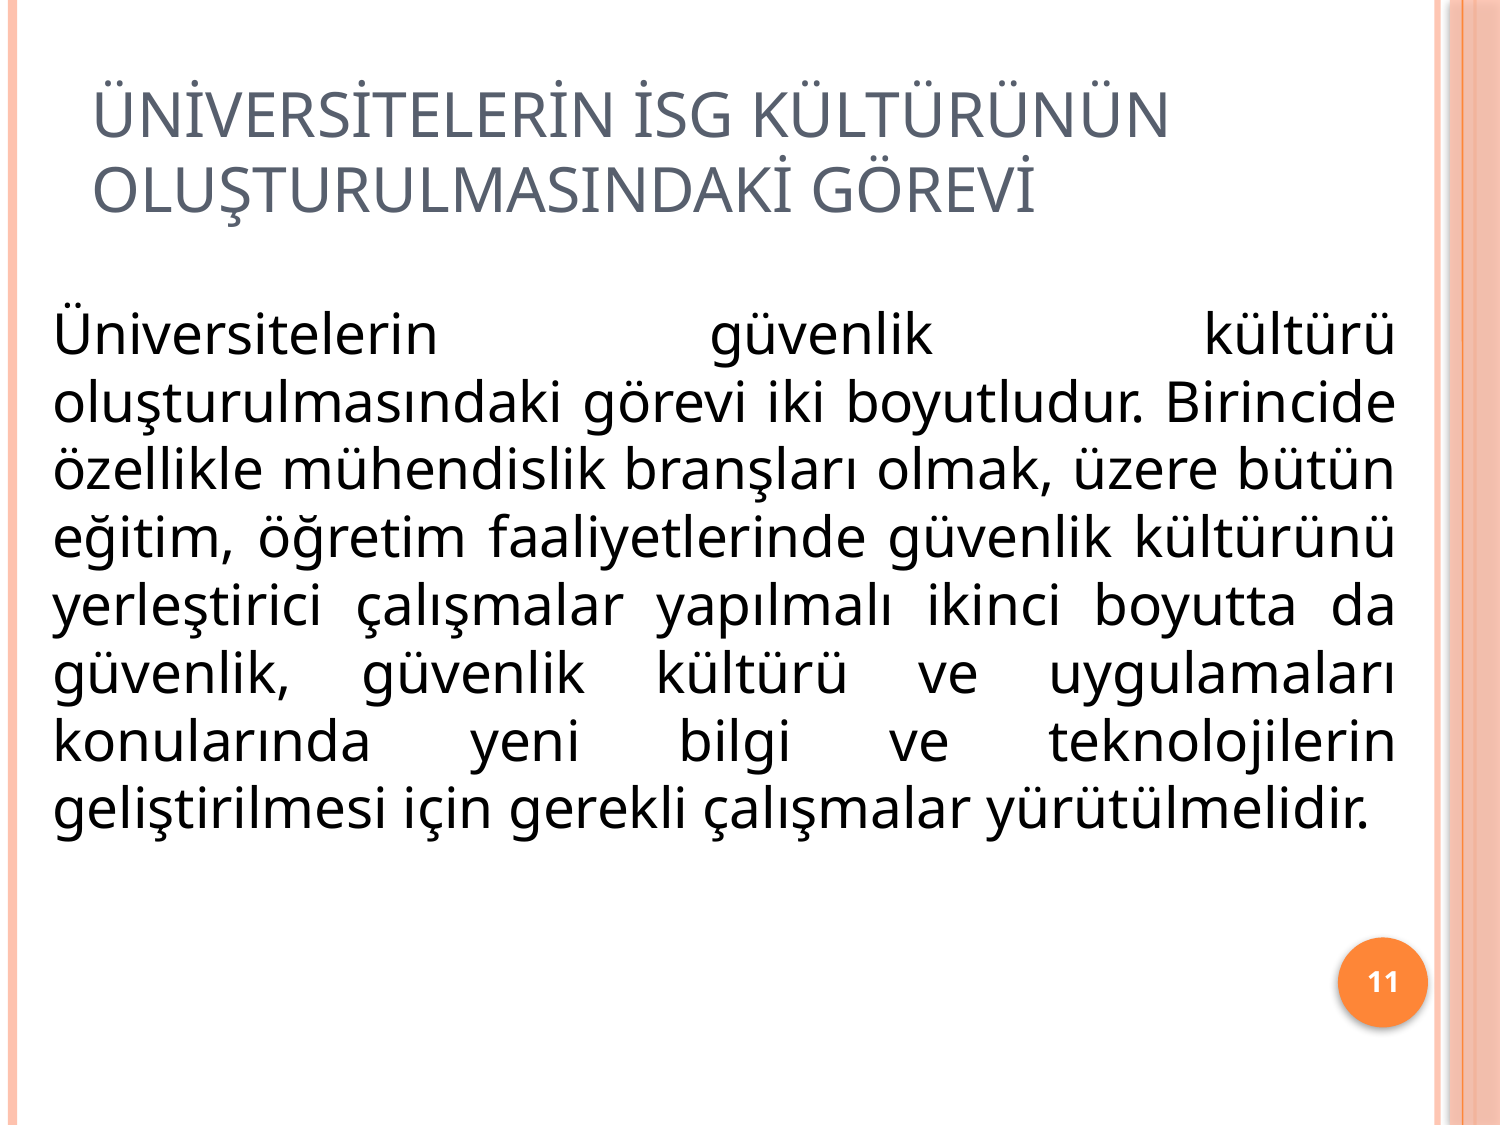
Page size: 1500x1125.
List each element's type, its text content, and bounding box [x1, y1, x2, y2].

slide_number 11 [1333, 940, 1434, 1027]
title Üniversitelerin İSG Kültürünün Oluşturulmasındaki Görevi [76, 42, 1350, 233]
list Üniversitelerin güvenlik kültürü oluşturulmasındaki görevi iki boyutludur. Birincide özellikle mühendislik branşları olmak, üzere bütün eğitim, öğretim faaliyetlerinde güvenlik kültürünü yerleştirici çalışmalar yapılmalı ikinci boyutta da güvenlik, güvenlik kültürü ve uygulamaları konularında yeni bilgi ve teknolojilerin geliştirilmesi için gerekli çalışmalar yürütülmelidir. [29, 290, 1412, 872]
